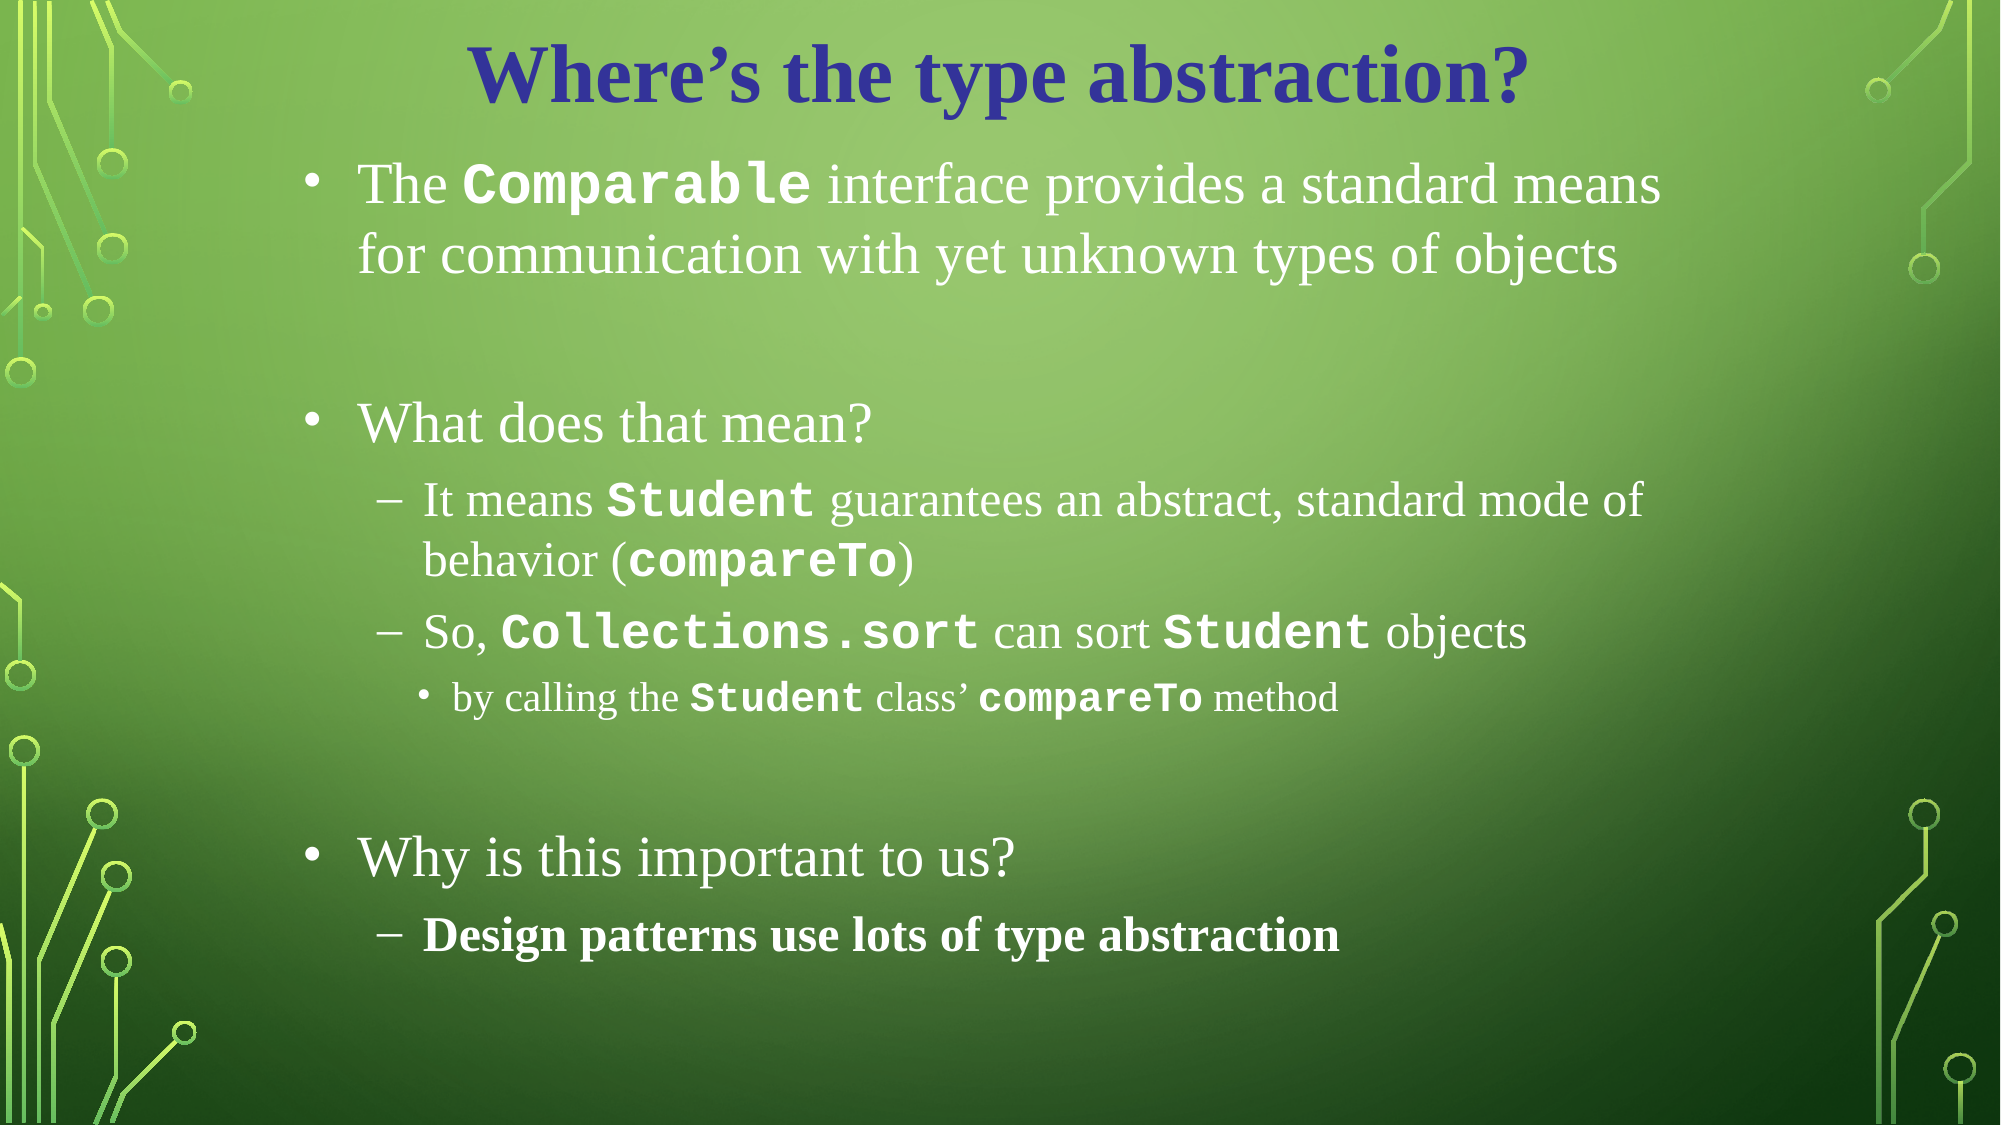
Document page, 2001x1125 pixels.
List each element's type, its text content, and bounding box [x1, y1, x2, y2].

text_box Where’s the type abstraction? [300, 11, 1700, 127]
text_box The Comparable interface provides a standard means for communication with yet unknown types of objects What does that mean? It means Student guarantees an abstract, standard mode of behavior (compareTo) So, Collections.sort can sort Student objects by calling the Student class’ compareTo method Why is this important to us? Design patterns use lots of type abstraction [287, 137, 1713, 1075]
